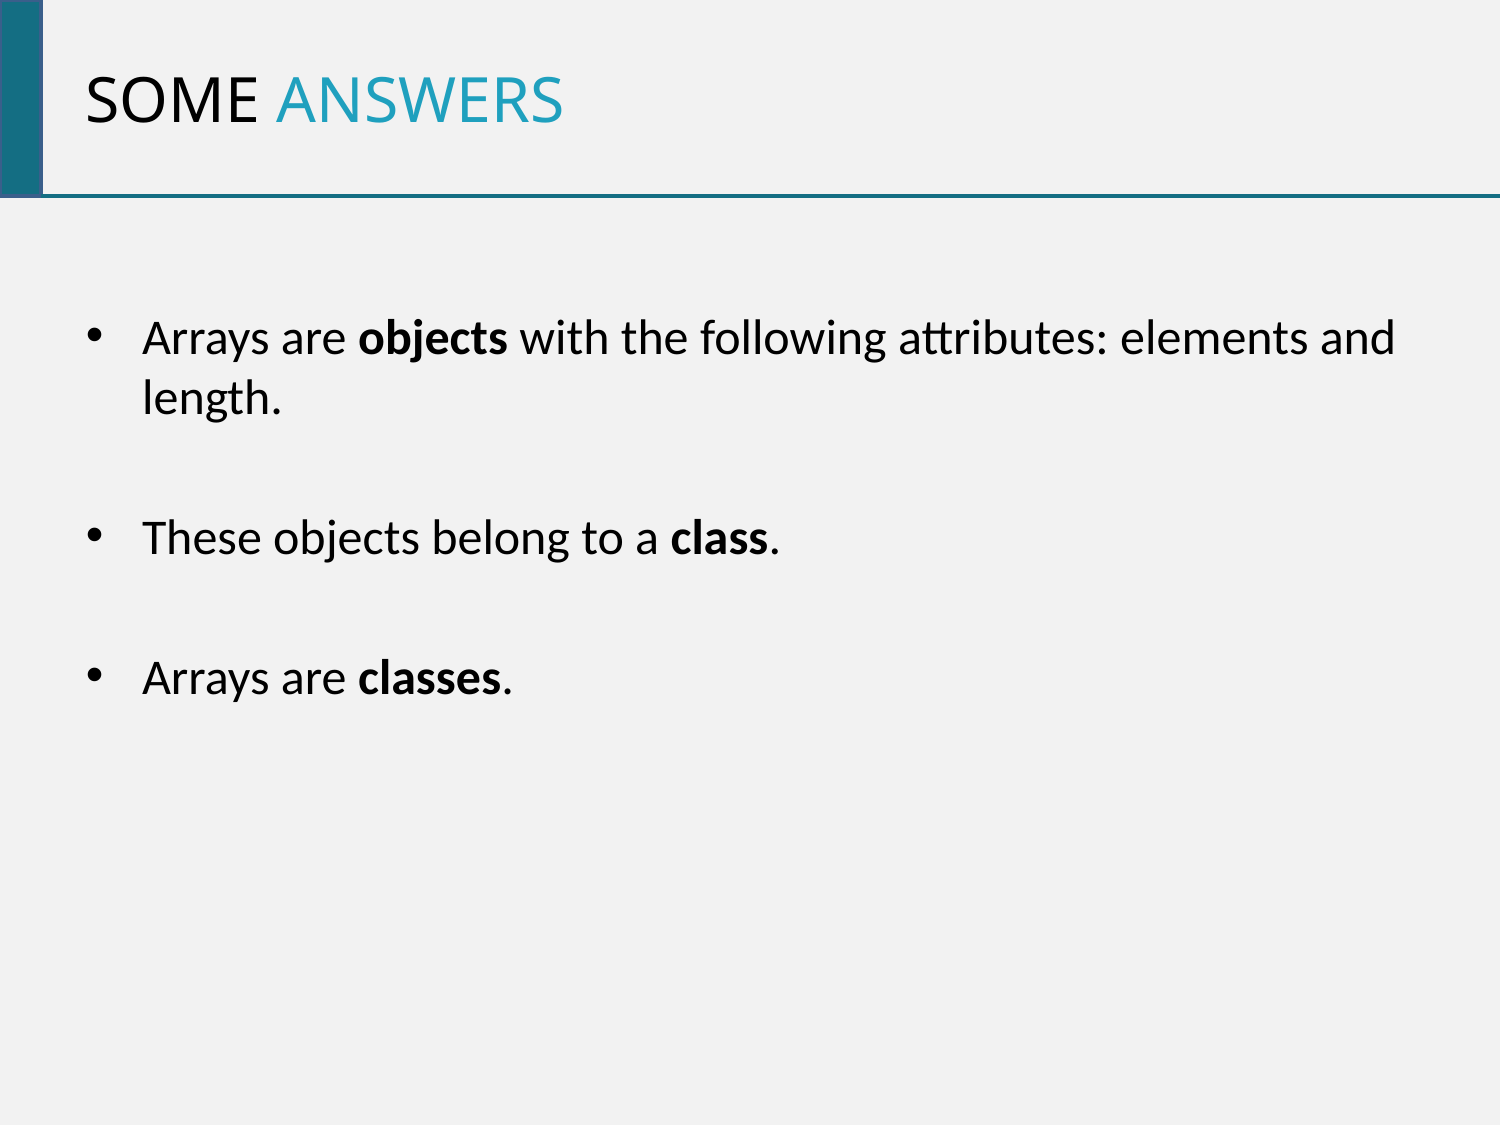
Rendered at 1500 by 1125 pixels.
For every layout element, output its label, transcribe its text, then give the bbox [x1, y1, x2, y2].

text_box Some answers [70, 0, 1294, 194]
list Arrays are objects with the following attributes: elements and length. These objects belong to a class. Arrays are classes. [70, 231, 1430, 1088]
text_box [0, 0, 43, 198]
